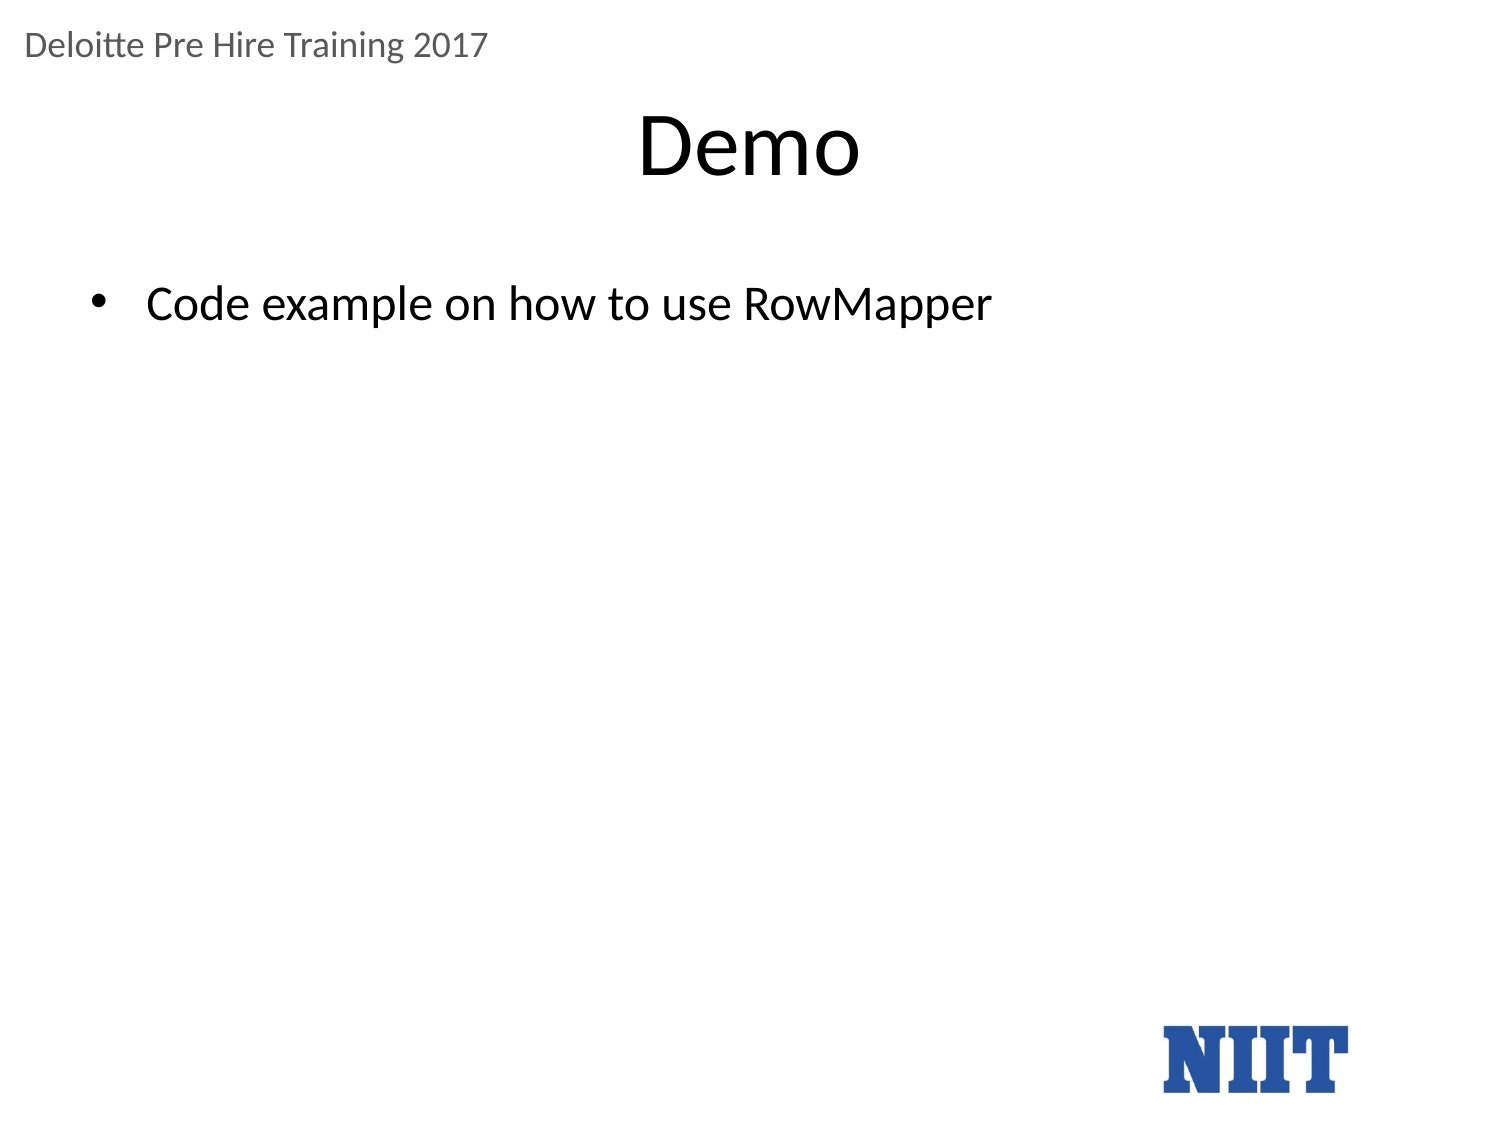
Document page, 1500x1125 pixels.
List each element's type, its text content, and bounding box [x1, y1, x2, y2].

picture [1162, 1024, 1349, 1094]
title Demo [75, 45, 1425, 233]
list Code example on how to use RowMapper [75, 262, 1425, 1005]
